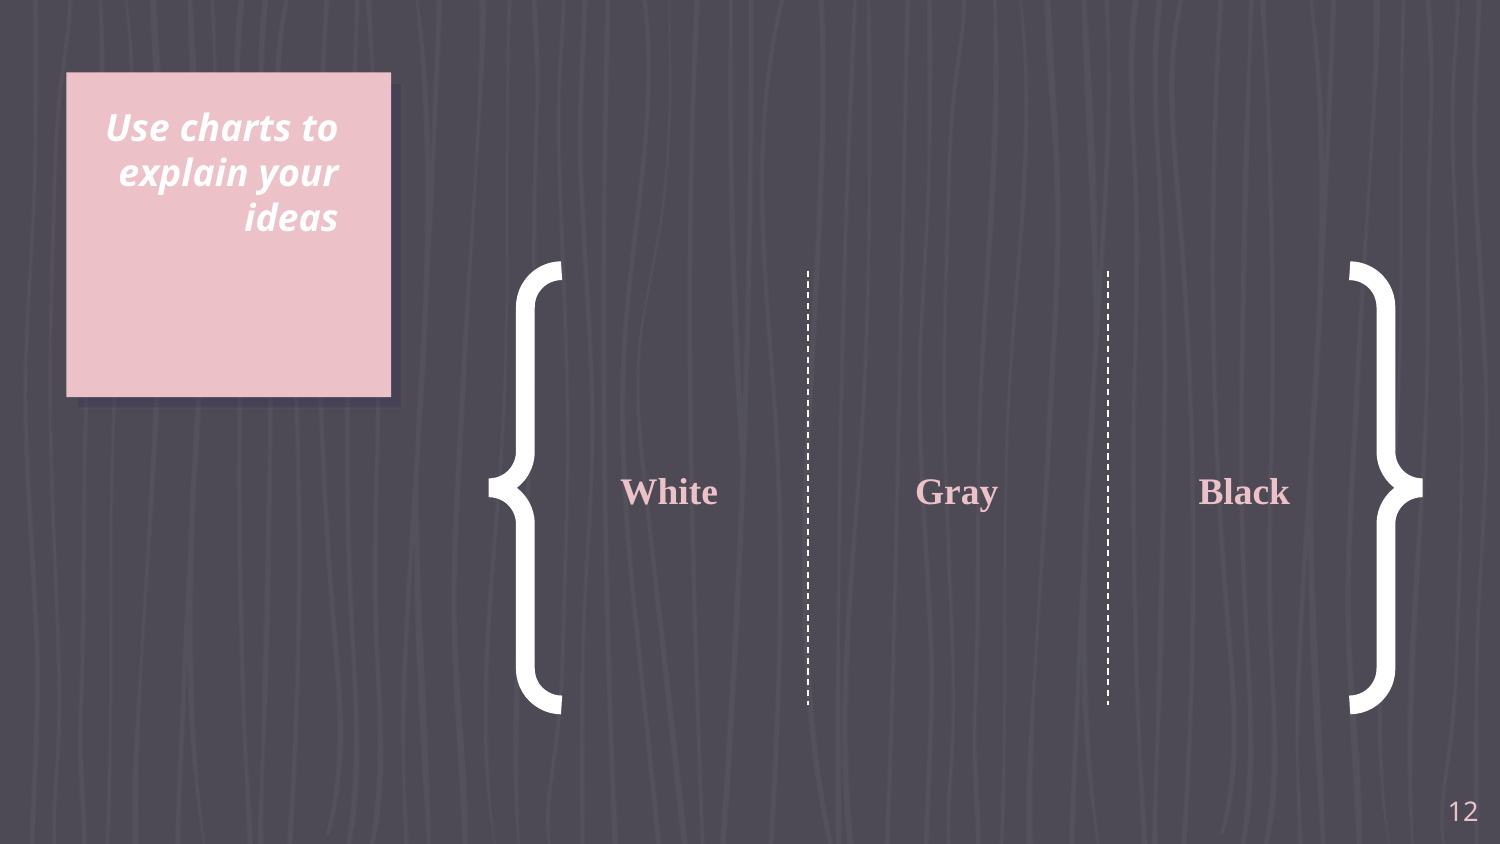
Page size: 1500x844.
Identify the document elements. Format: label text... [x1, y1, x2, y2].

slide_number ‹#› [1403, 779, 1494, 844]
text_box [489, 270, 807, 705]
text_box White [530, 416, 803, 563]
title Use charts to explain your ideas [70, 89, 354, 355]
text_box [809, 270, 1107, 705]
text_box [1109, 270, 1423, 705]
text_box Gray [817, 416, 1096, 563]
text_box Black [1113, 416, 1384, 563]
